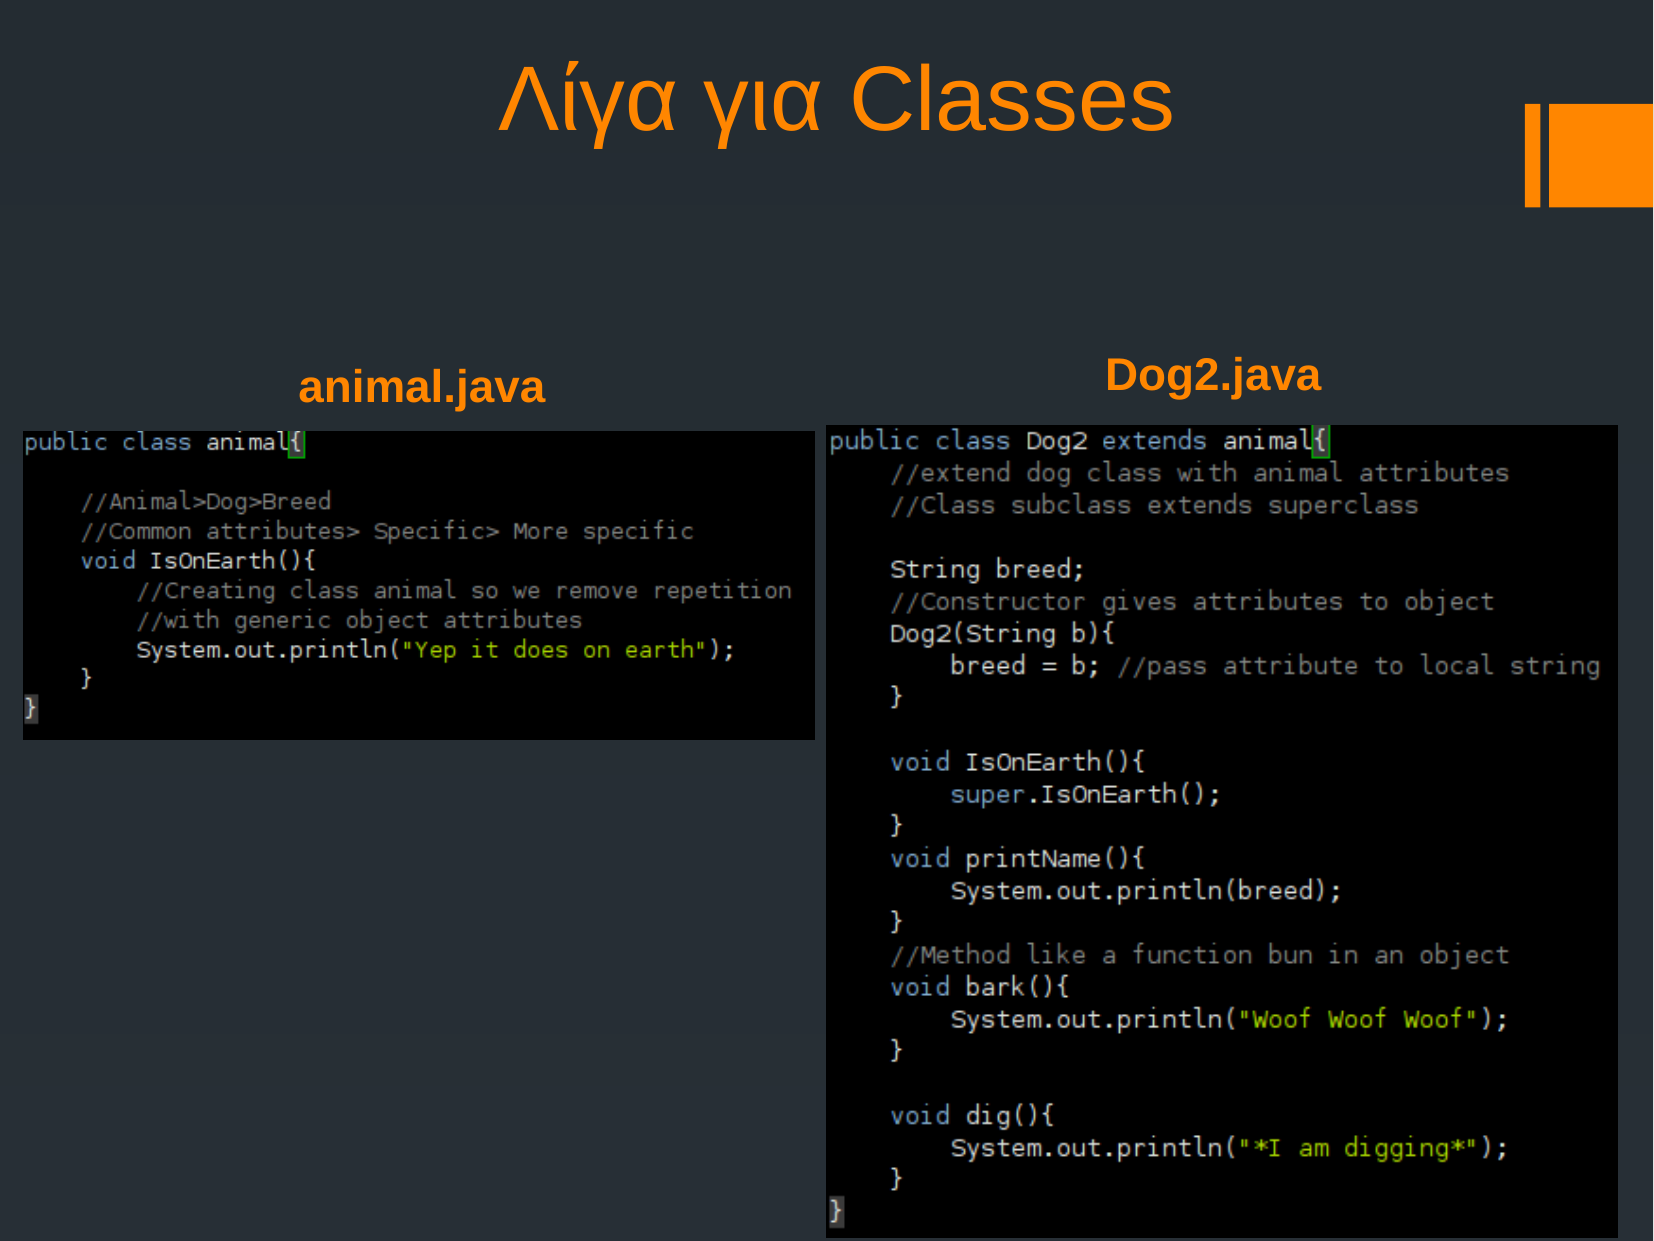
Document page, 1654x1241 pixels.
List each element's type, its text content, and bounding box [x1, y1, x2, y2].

title Λίγα για Classes [188, 29, 1512, 158]
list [826, 424, 1619, 1238]
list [22, 430, 816, 741]
list animal.java [117, 324, 727, 420]
list Dog2.java [909, 324, 1518, 408]
